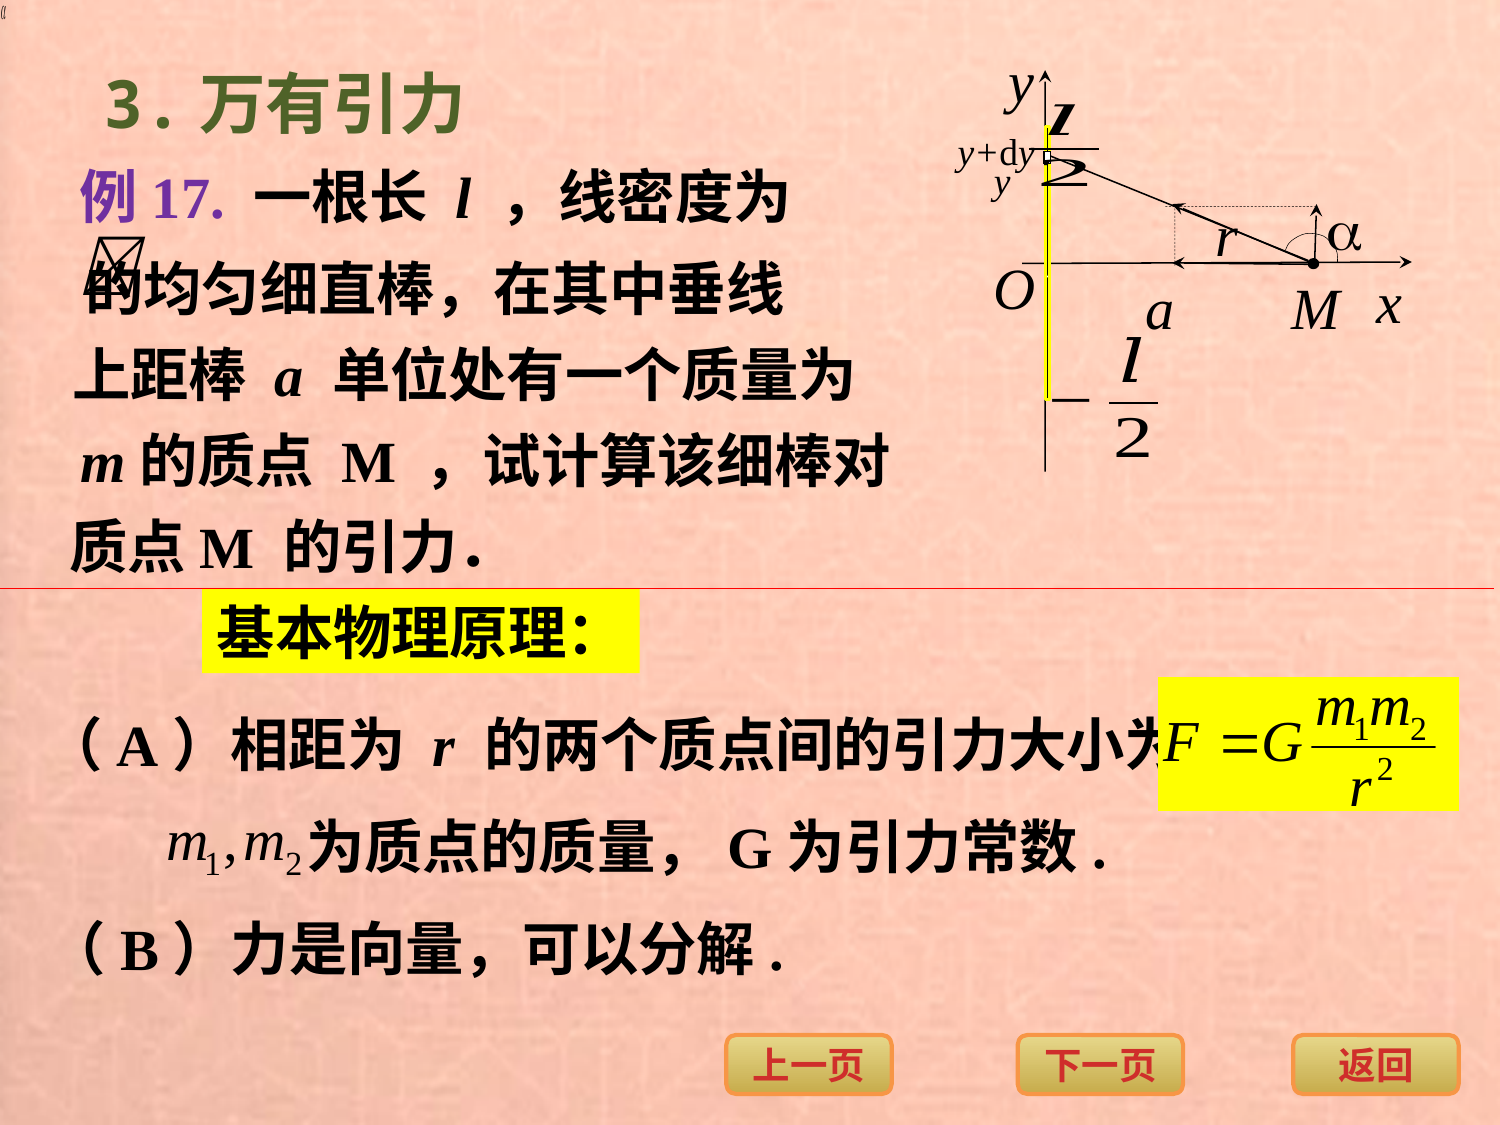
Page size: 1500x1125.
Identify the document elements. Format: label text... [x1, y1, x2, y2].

text_box 基本物理原理： [202, 596, 640, 674]
text_box 的均匀细直棒，在其中垂线 [70, 245, 800, 330]
text_box 上距棒 a 单位处有一个质量为 [57, 330, 872, 416]
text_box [1157, 676, 1460, 812]
text_box 为质点的质量，G为引力常数. [291, 803, 1122, 888]
text_box （A）相距为 r 的两个质点间的引力大小为 [29, 700, 1152, 786]
text_box （B）力是向量，可以分解. [33, 905, 799, 990]
text_box m的质点 M ，试计算该细棒对 [50, 416, 906, 502]
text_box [957, 44, 1448, 472]
text_box 质点M 的引力． [54, 502, 531, 587]
text_box 3.万有引力 [88, 54, 502, 142]
picture [0, 1, 1500, 1125]
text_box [0, 0, 8, 27]
text_box 例17. 一根长 l ，线密度为  [64, 152, 810, 240]
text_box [163, 810, 307, 882]
